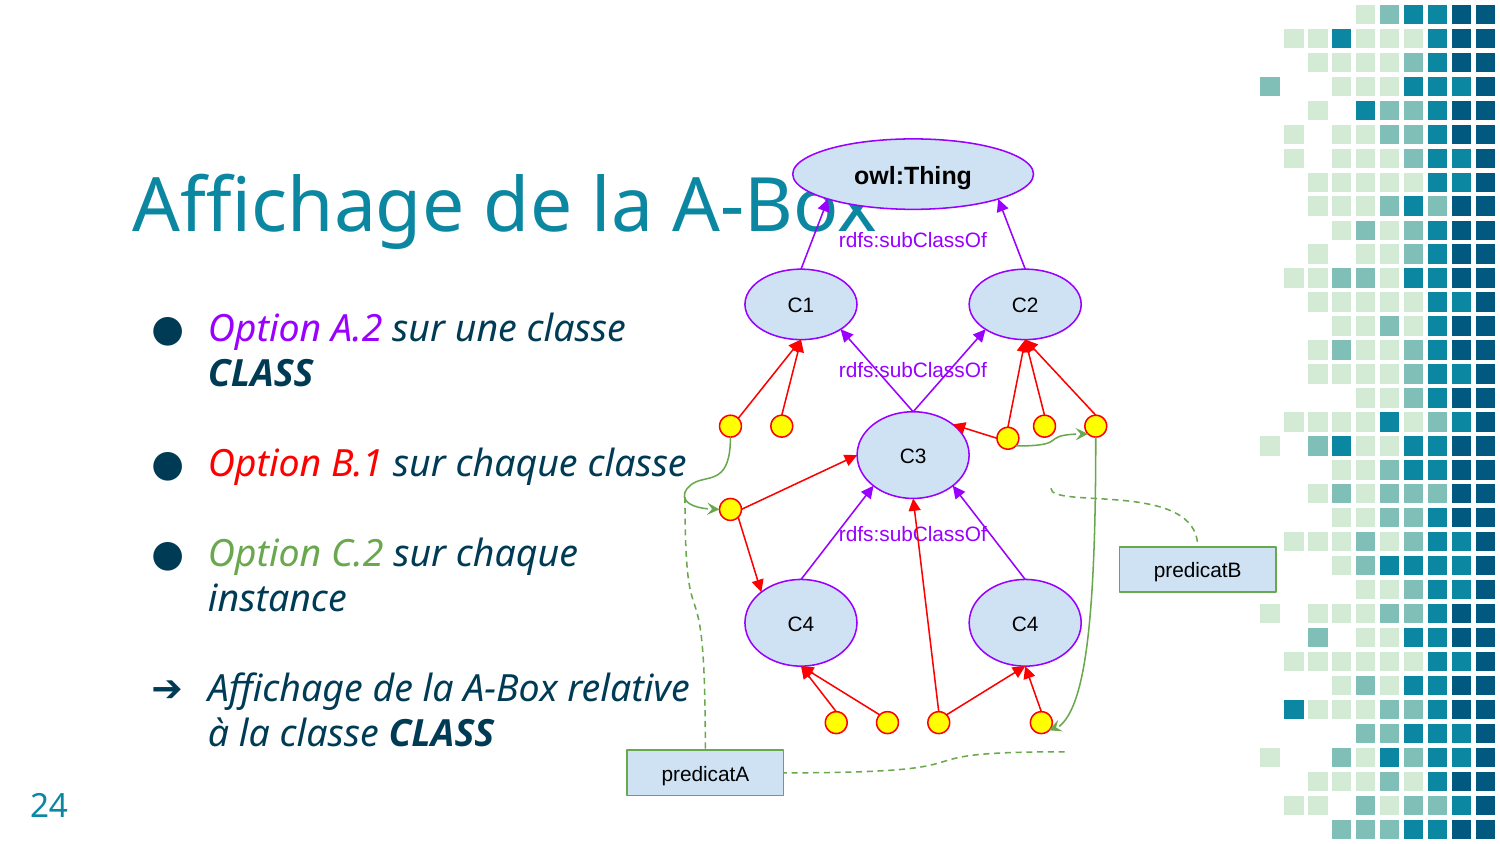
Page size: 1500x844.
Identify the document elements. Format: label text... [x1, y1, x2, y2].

slide_number ‹#› [15, 774, 105, 839]
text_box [627, 138, 1277, 796]
title Affichage de la A-Box [117, 121, 1227, 262]
list Option A.2 sur une classe CLASS Option B.1 sur chaque classe Option C.2 sur chaque instance Affichage de la A-Box relative à la classe CLASS [117, 289, 621, 796]
